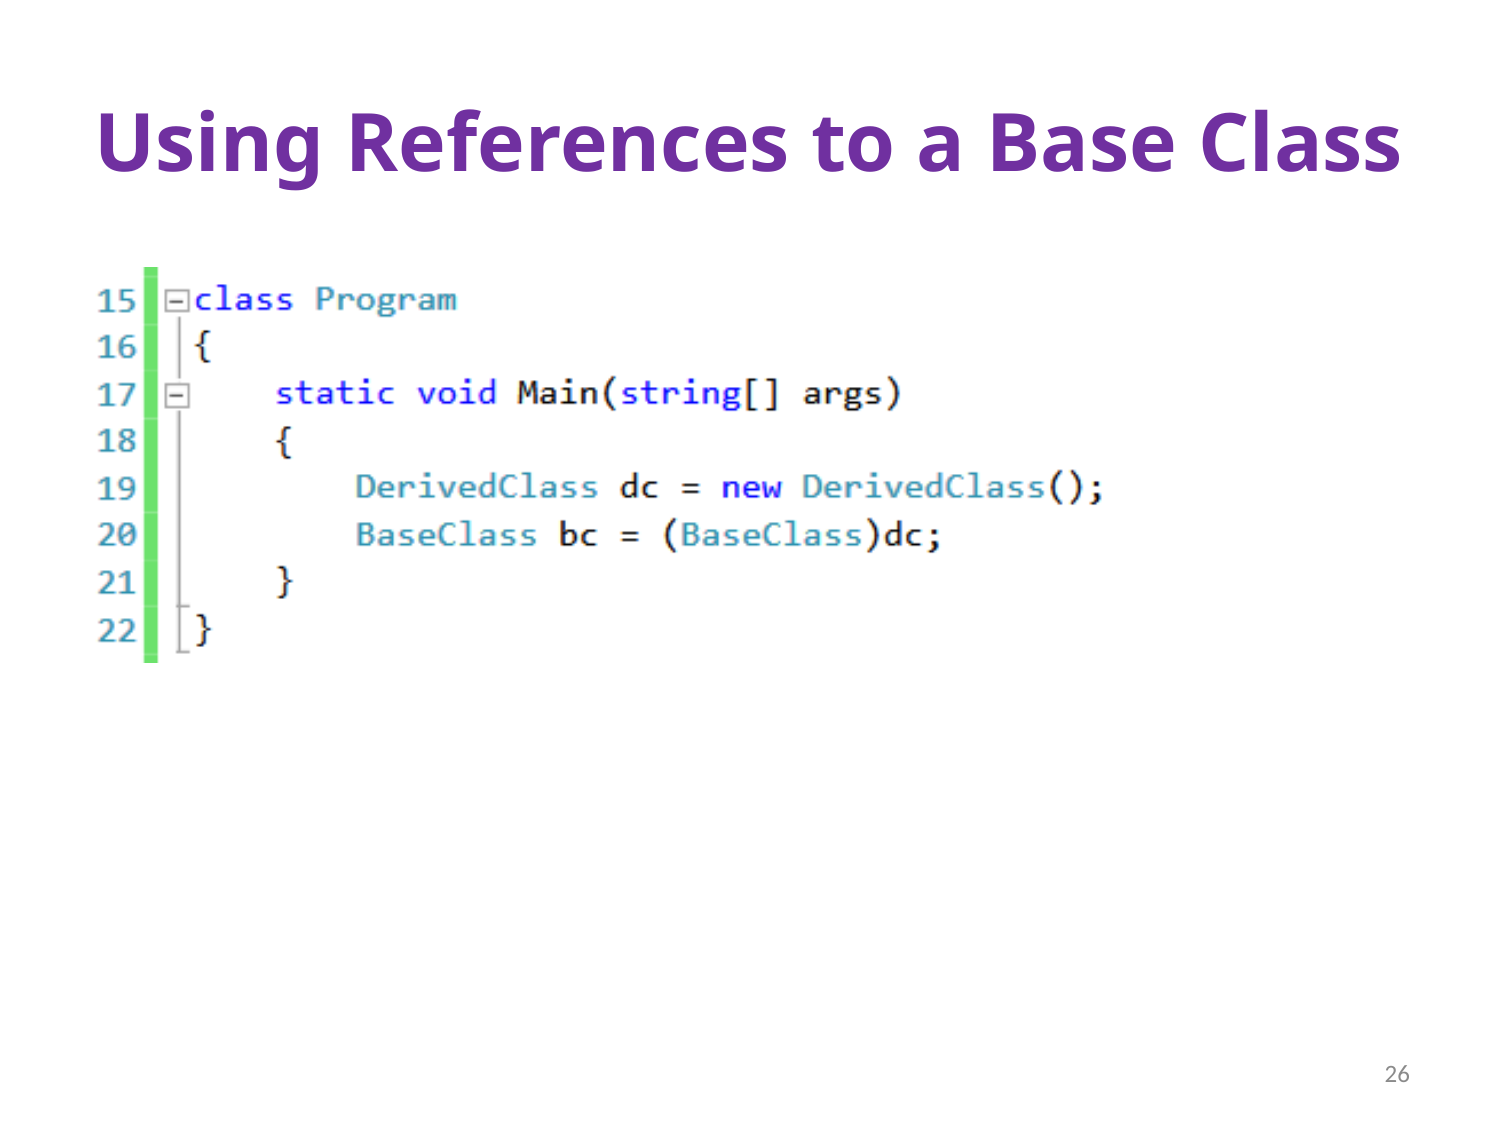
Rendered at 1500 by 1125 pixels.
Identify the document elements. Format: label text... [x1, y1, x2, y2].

slide_number 26 [1074, 1042, 1425, 1103]
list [76, 266, 1137, 664]
title Using References to a Base Class [75, 45, 1425, 233]
